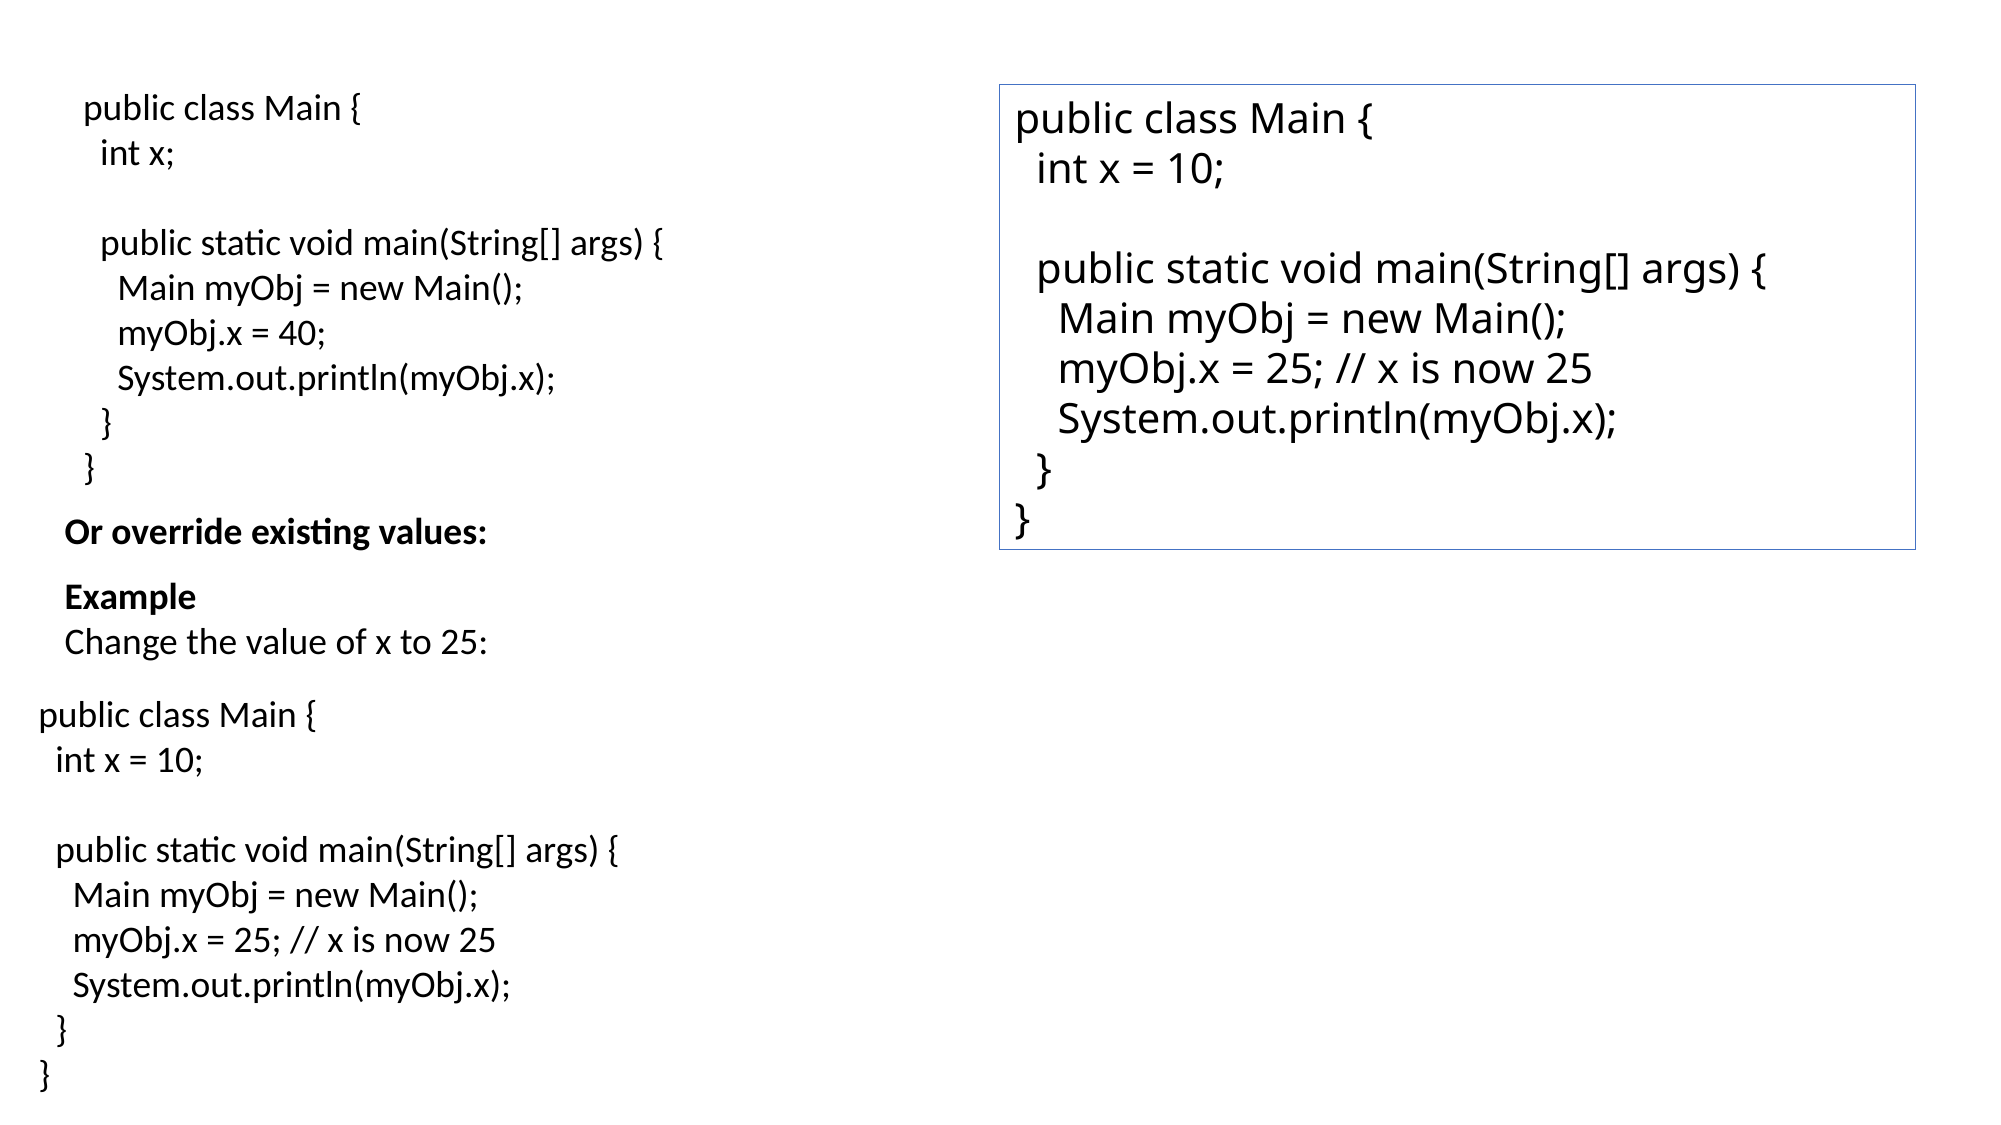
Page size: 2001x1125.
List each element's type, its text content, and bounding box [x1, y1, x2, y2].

text_box public class Main { int x = 10; public static void main(String[] args) { Main myObj = new Main(); myObj.x = 25; // x is now 25 System.out.println(myObj.x); } } [23, 682, 721, 1103]
text_box public class Main { int x; public static void main(String[] args) { Main myObj = new Main(); myObj.x = 40; System.out.println(myObj.x); } } [68, 75, 1069, 496]
text_box Or override existing values: Example Change the value of x to 25: [49, 499, 550, 670]
text_box public class Main { int x = 10; public static void main(String[] args) { Main myObj = new Main(); myObj.x = 25; // x is now 25 System.out.println(myObj.x); } } [999, 84, 1916, 550]
